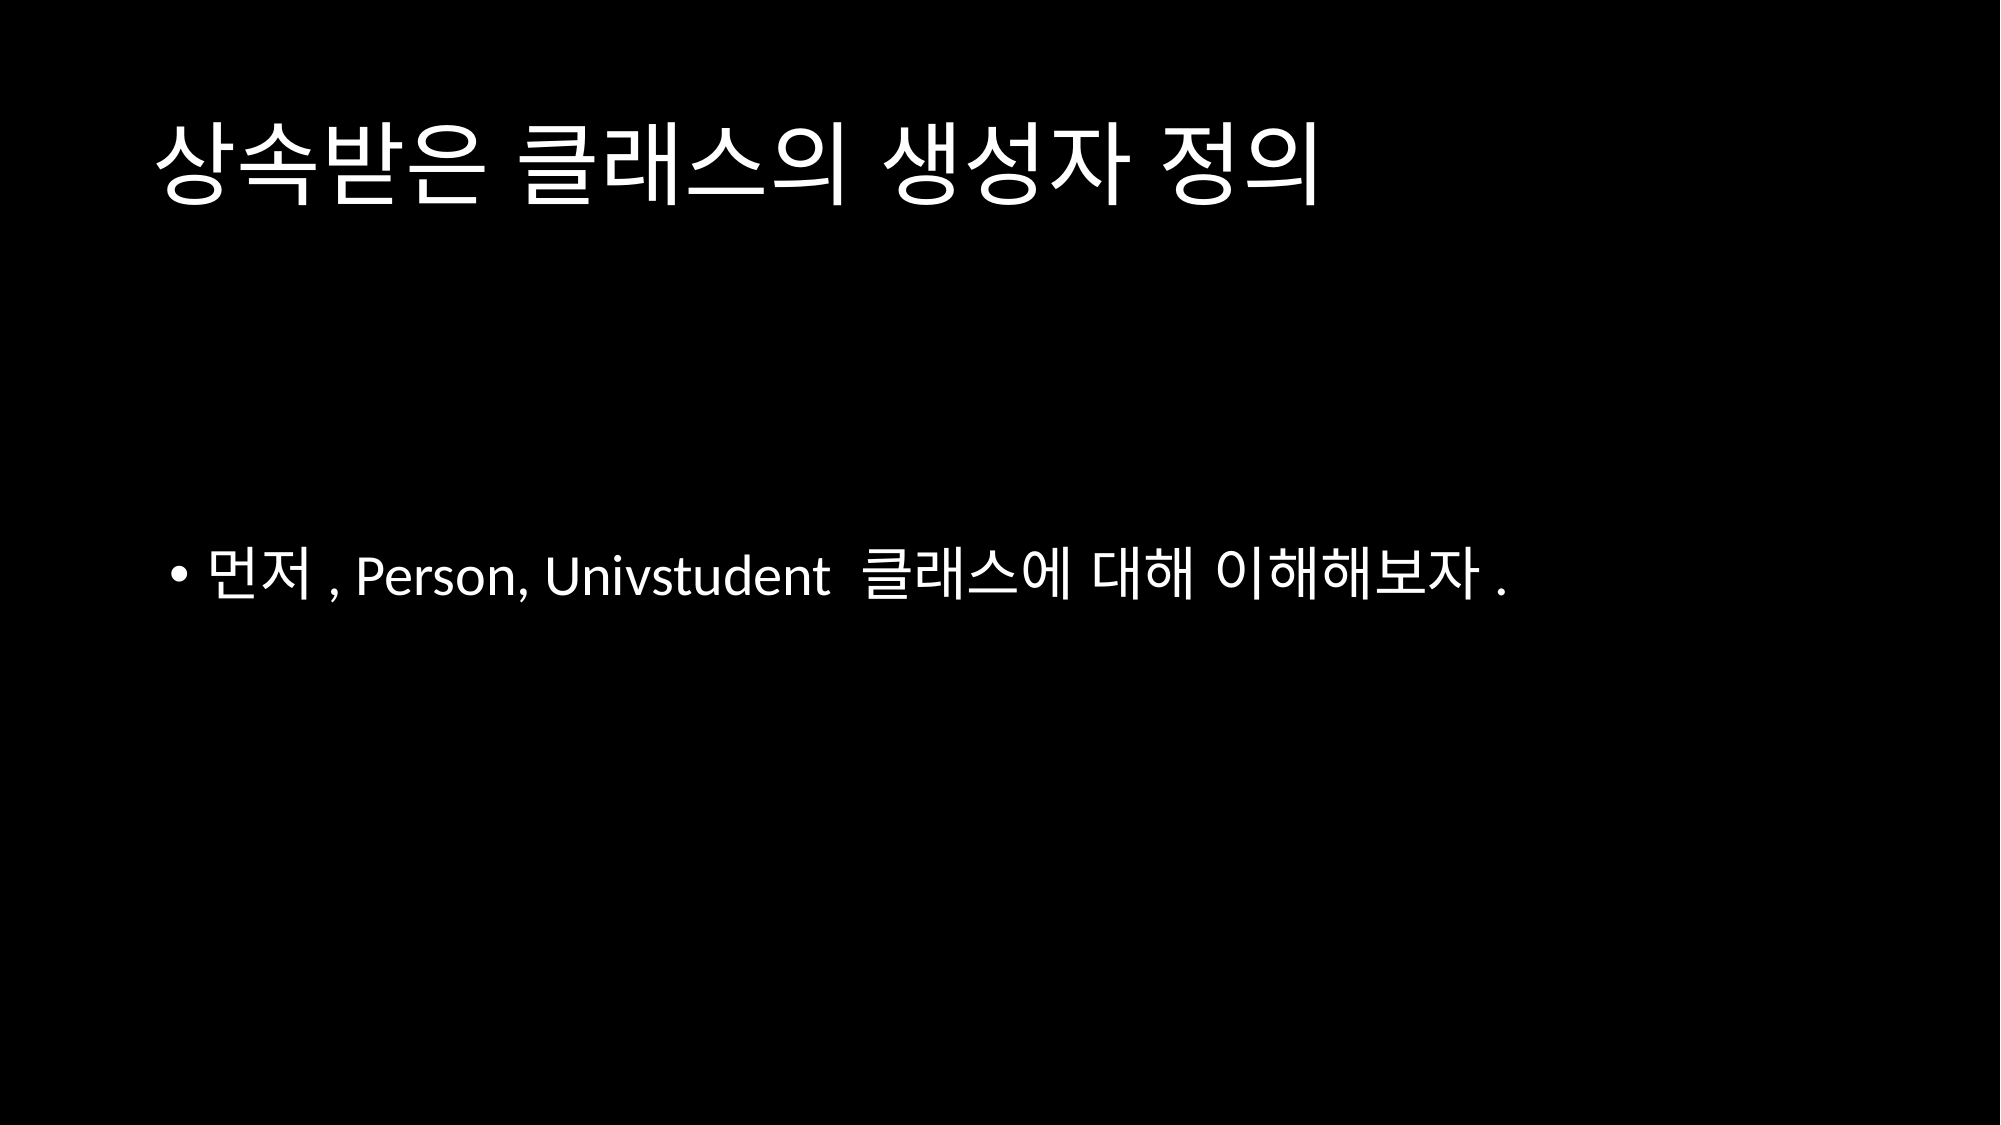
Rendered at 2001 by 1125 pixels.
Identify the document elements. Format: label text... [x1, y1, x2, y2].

list 먼저, Person, Univstudent 클래스에 대해 이해해보자. [154, 537, 1880, 1125]
title 상속받은 클래스의 생성자 정의 [137, 59, 1863, 278]
